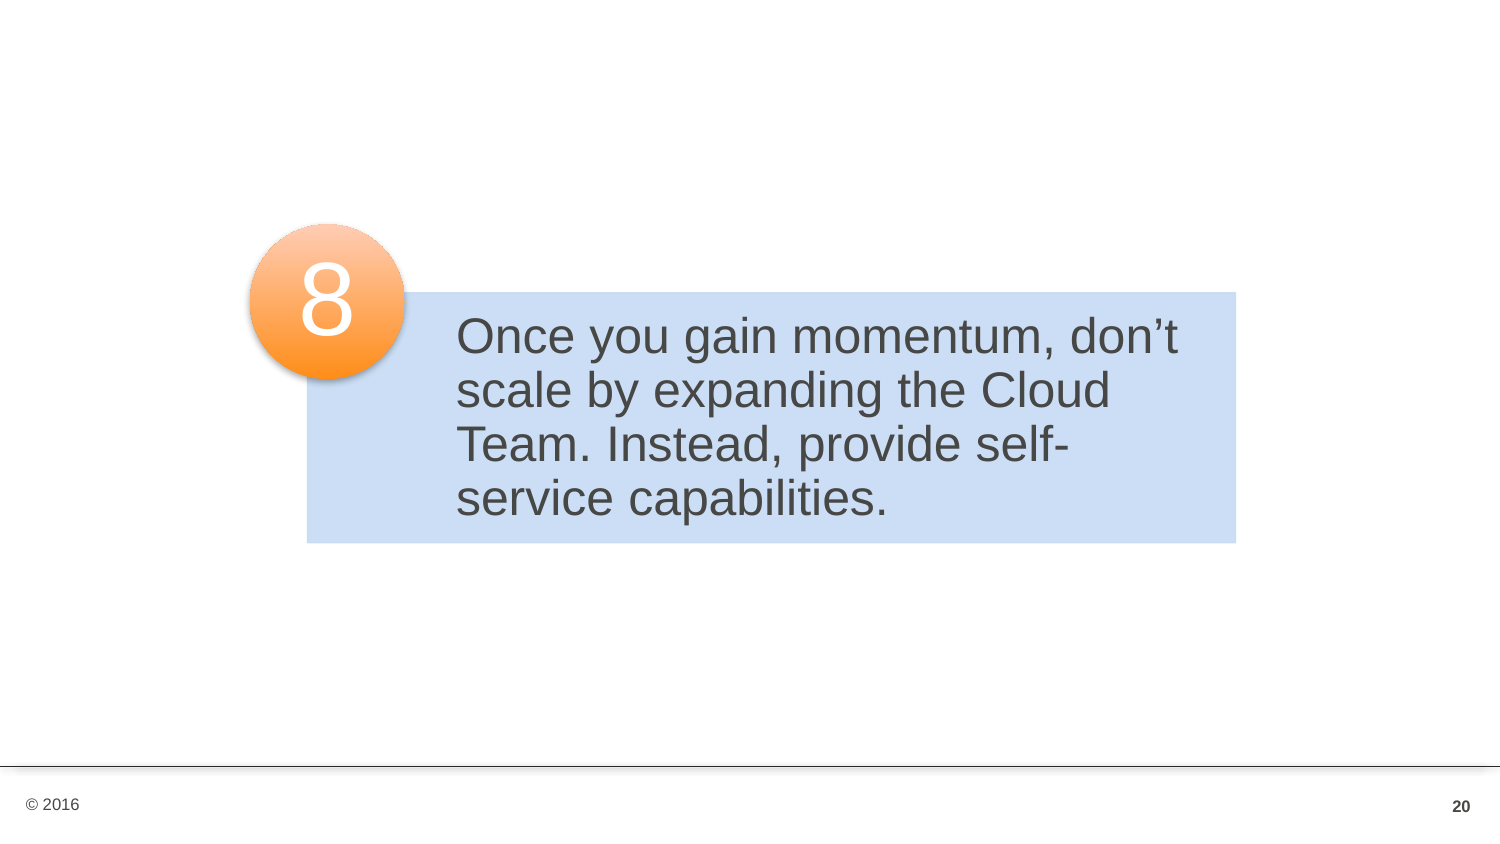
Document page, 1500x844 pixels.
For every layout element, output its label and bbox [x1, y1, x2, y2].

text_box [249, 45, 1251, 713]
